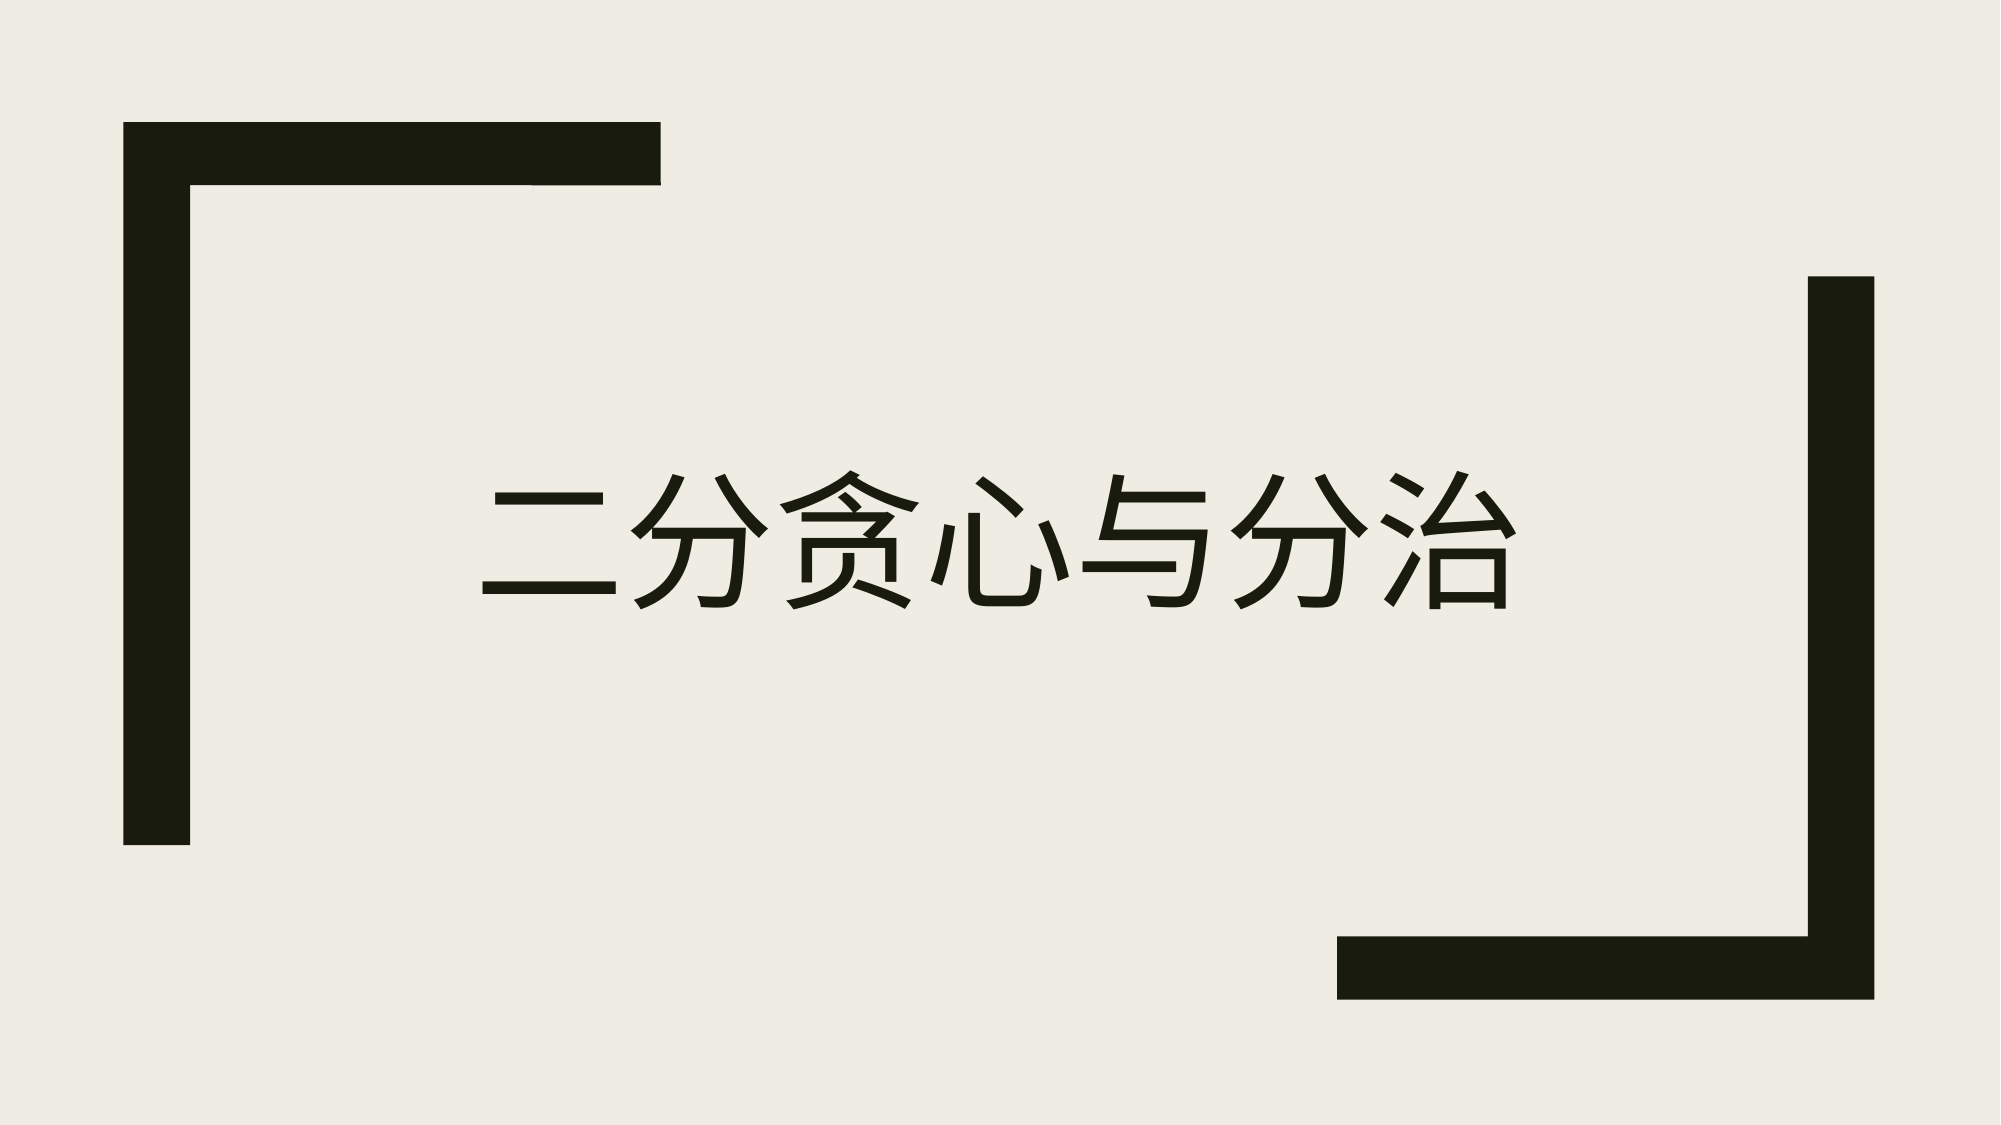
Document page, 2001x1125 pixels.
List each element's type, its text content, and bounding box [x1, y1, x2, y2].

title 二分贪心与分治 [314, 293, 1686, 638]
